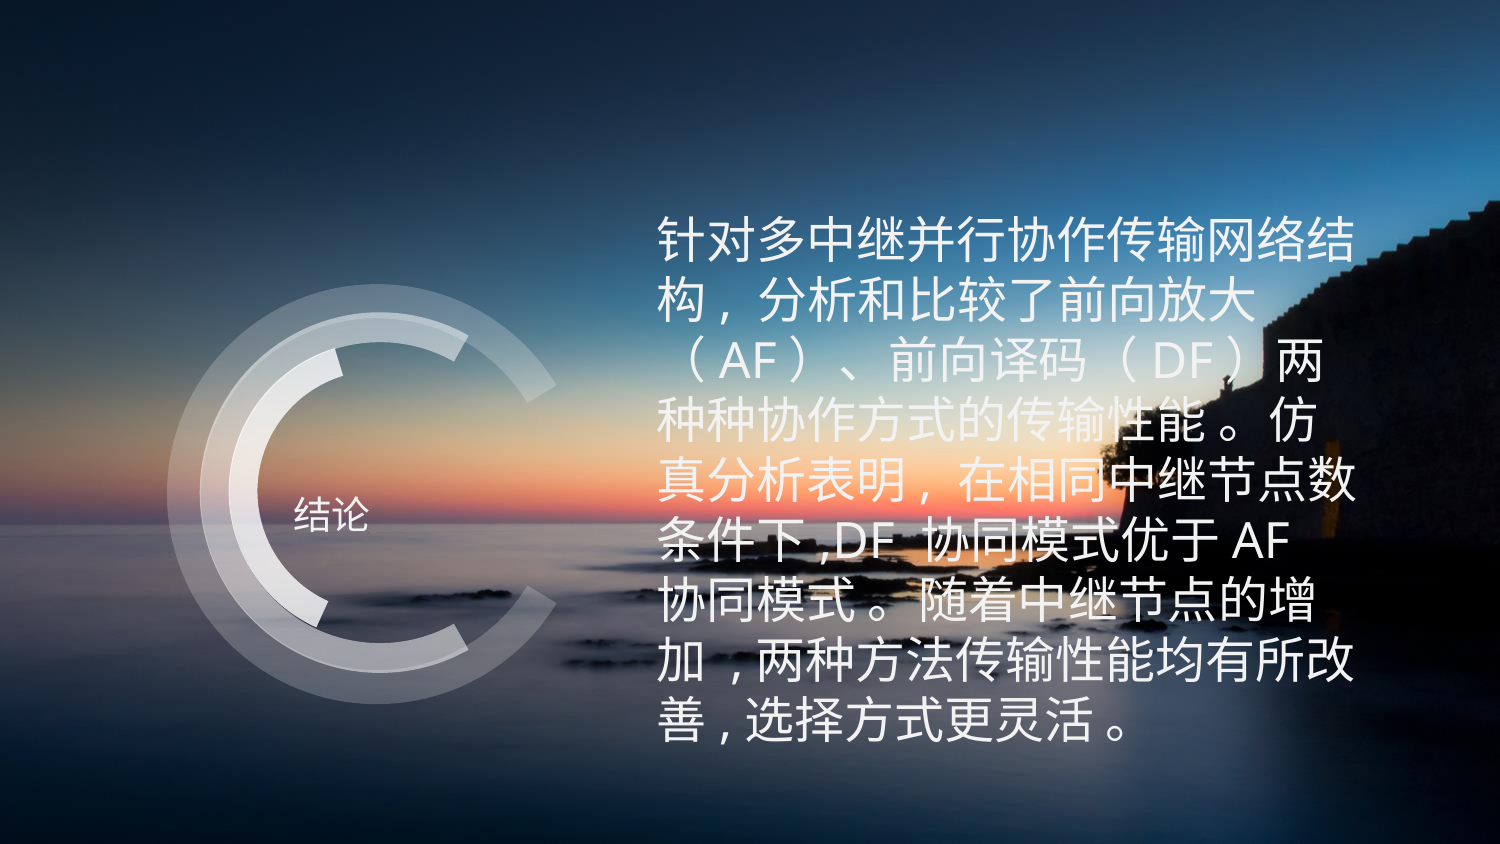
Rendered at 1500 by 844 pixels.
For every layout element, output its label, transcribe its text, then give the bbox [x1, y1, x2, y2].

text_box [166, 284, 557, 705]
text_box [738, 200, 1364, 325]
picture [0, 0, 1500, 844]
text_box [201, 319, 466, 670]
text_box 针对多中继并行协作传输网络结构, 分析和比较了前向放大（AF）、前向译码（DF）两种种协作方式的传输性能 。仿真分析表明, 在相同中继节点数条件下,DF 协同模式优于AF 协同模式 。随着中继节点的增加 ,两种方法传输性能均有所改善,选择方式更灵活 。 [642, 200, 1373, 756]
text_box 结论 [278, 453, 610, 549]
text_box [228, 348, 344, 628]
